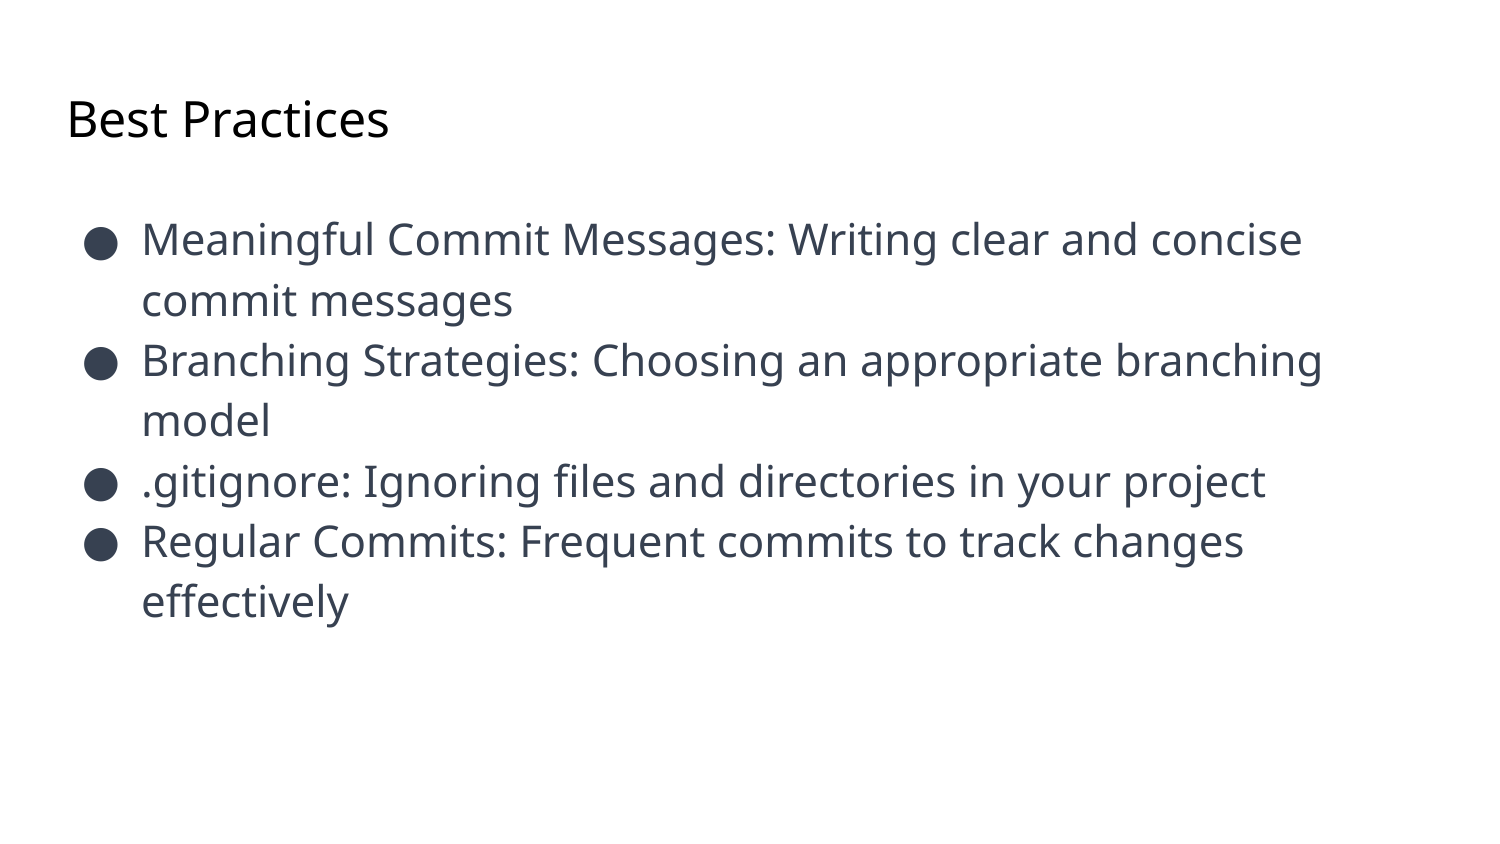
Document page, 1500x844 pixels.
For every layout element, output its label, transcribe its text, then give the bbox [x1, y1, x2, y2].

title Best Practices [51, 72, 1449, 167]
list Meaningful Commit Messages: Writing clear and concise commit messages Branching Strategies: Choosing an appropriate branching model .gitignore: Ignoring files and directories in your project Regular Commits: Frequent commits to track changes effectively [51, 189, 1449, 750]
